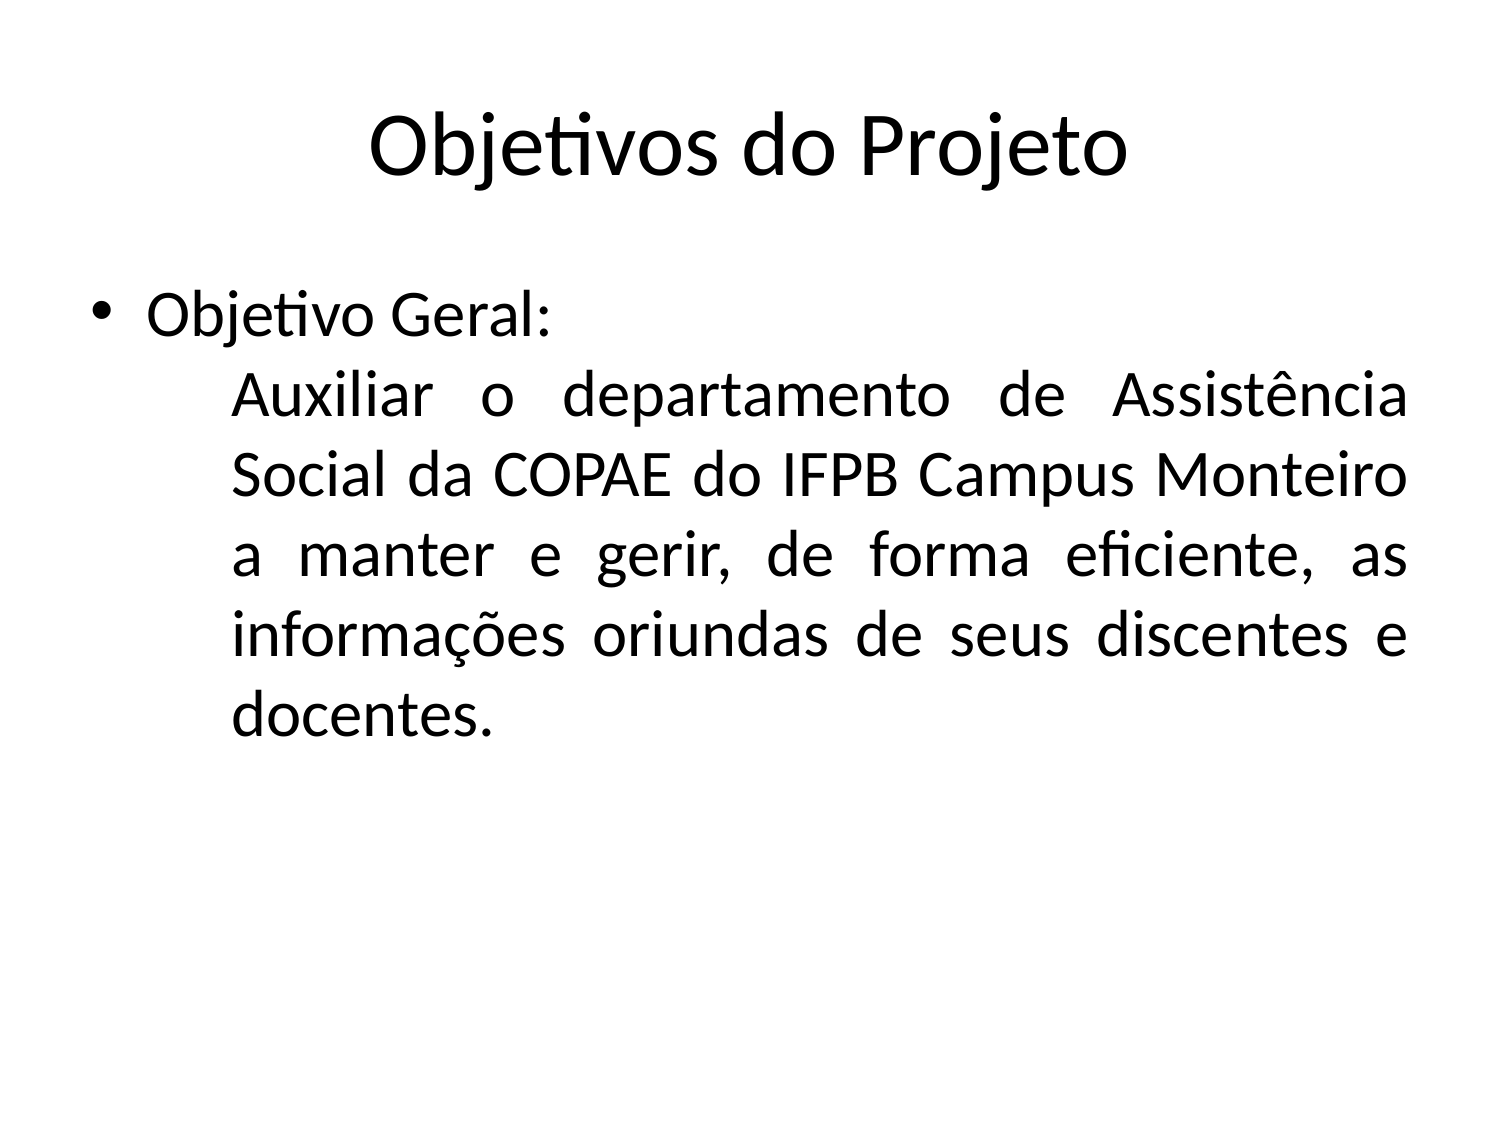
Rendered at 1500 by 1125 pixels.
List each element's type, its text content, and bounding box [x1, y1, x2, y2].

text_box Objetivo Geral: Auxiliar o departamento de Assistência Social da COPAE do IFPB Campus Monteiro a manter e gerir, de forma eficiente, as informações oriundas de seus discentes e docentes. [74, 262, 1425, 1005]
text_box Objetivos do Projeto [74, 45, 1425, 233]
